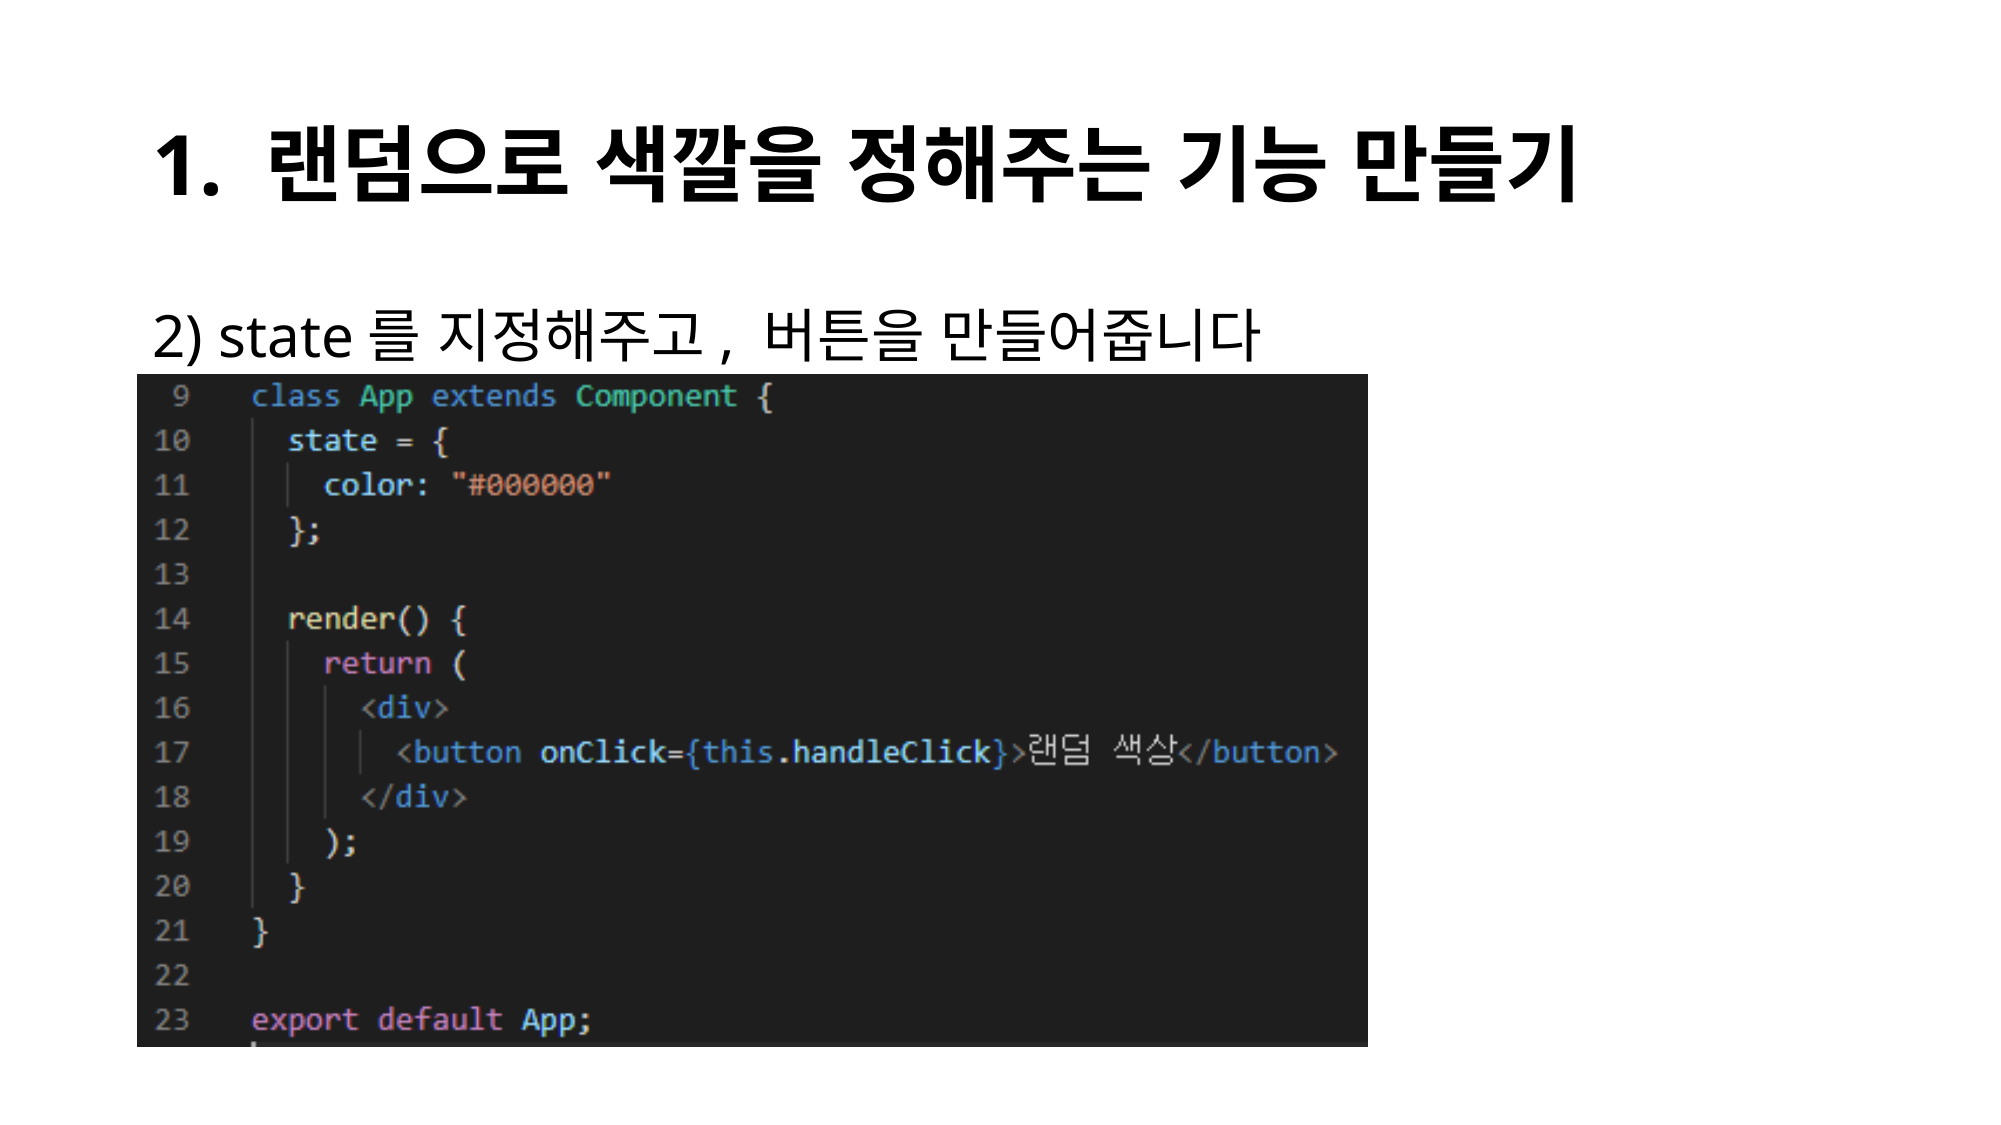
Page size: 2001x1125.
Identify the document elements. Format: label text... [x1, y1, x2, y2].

title 1. 랜덤으로 색깔을 정해주는 기능 만들기 [137, 59, 1863, 278]
picture [137, 374, 1368, 1047]
list 2) state를 지정해주고, 버튼을 만들어줍니다 [137, 299, 1863, 1014]
